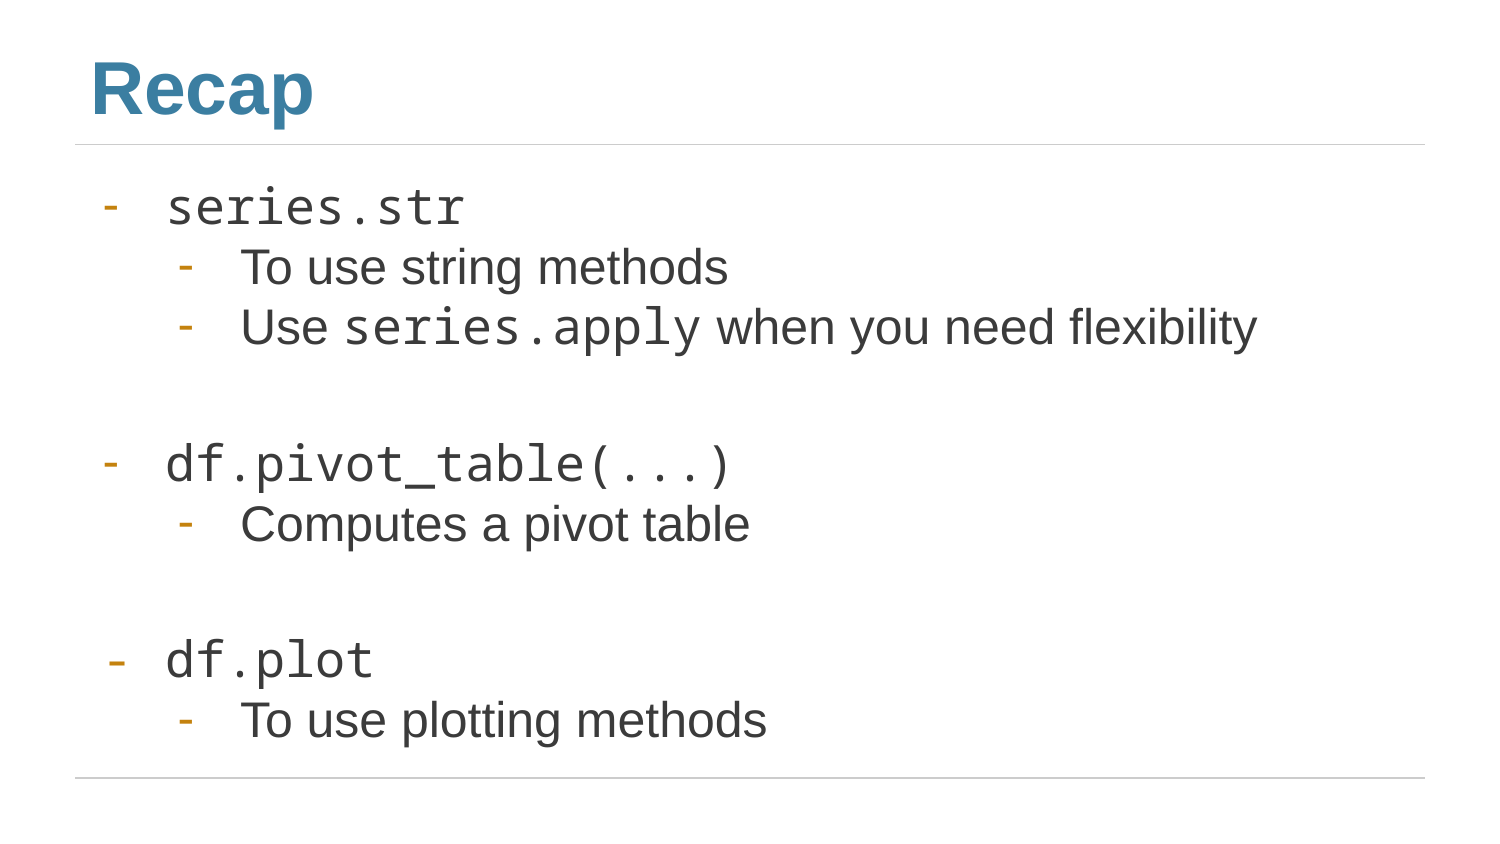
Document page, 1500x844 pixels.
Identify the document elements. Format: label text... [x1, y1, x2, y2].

list series.str To use string methods Use series.apply when you need flexibility df.pivot_table(...) Computes a pivot table df.plot To use plotting methods [75, 159, 1425, 754]
title Recap [75, 33, 1175, 145]
